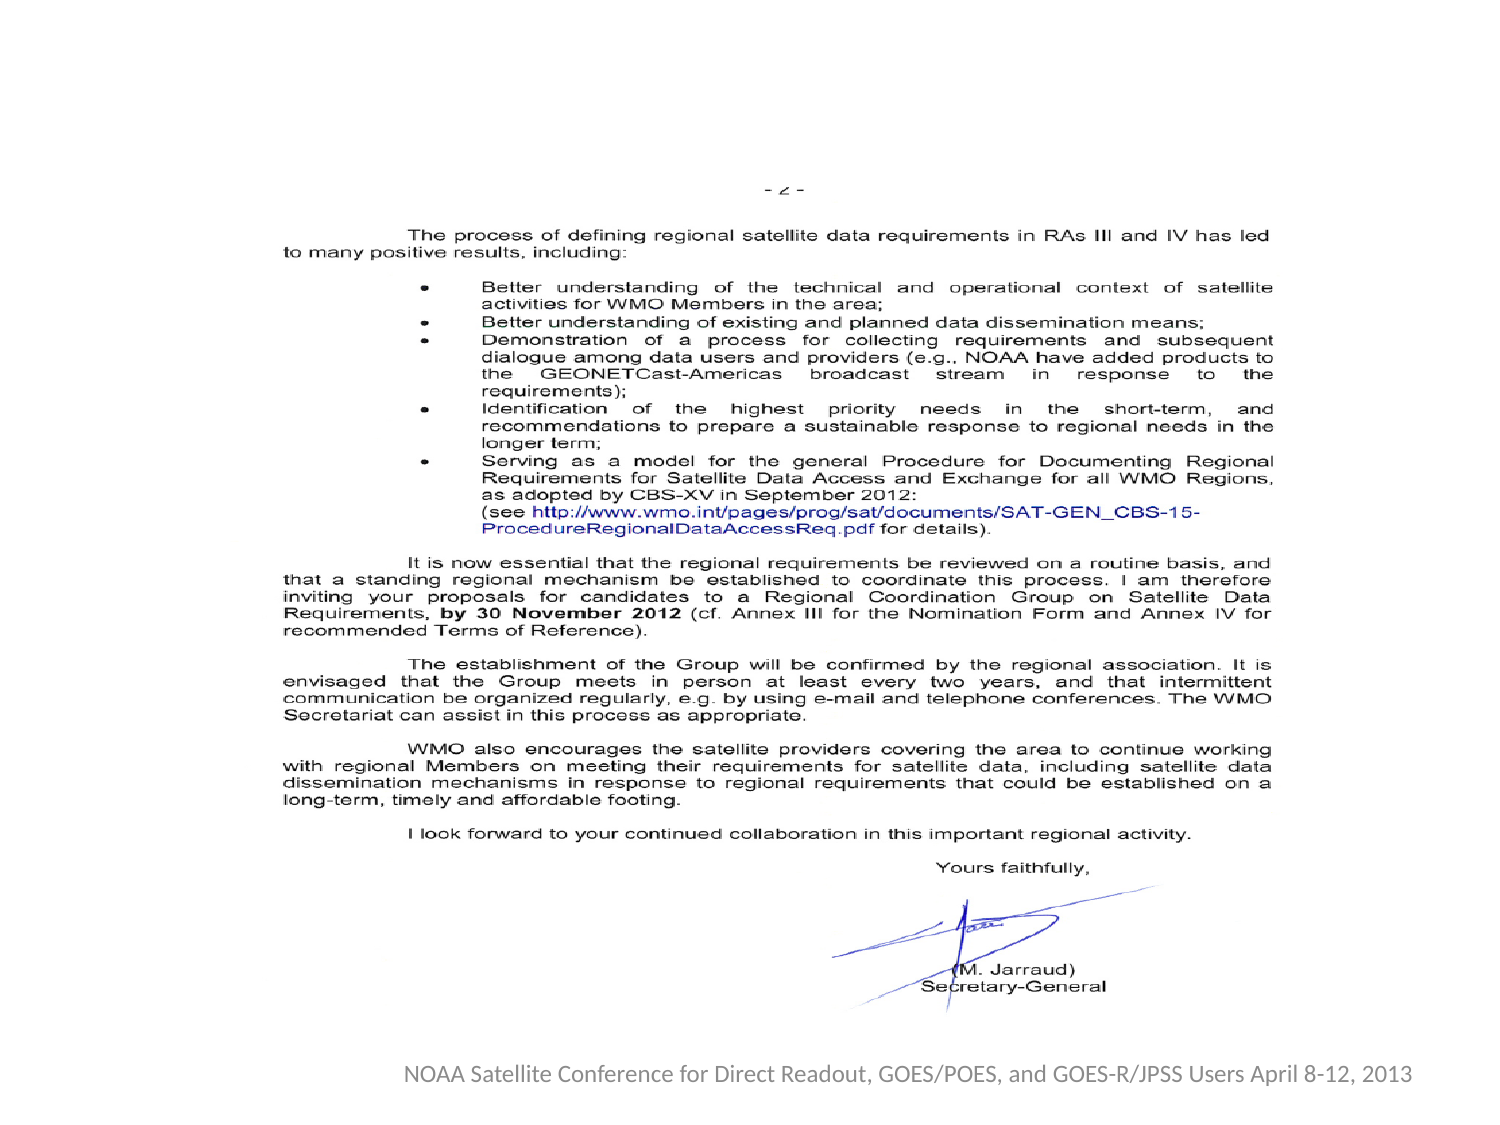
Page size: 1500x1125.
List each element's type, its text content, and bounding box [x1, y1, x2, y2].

picture [198, 187, 1325, 1028]
footer NOAA Satellite Conference for Direct Readout, GOES/POES, and GOES-R/JPSS Users April 8-12, 2013 [360, 1042, 1459, 1103]
